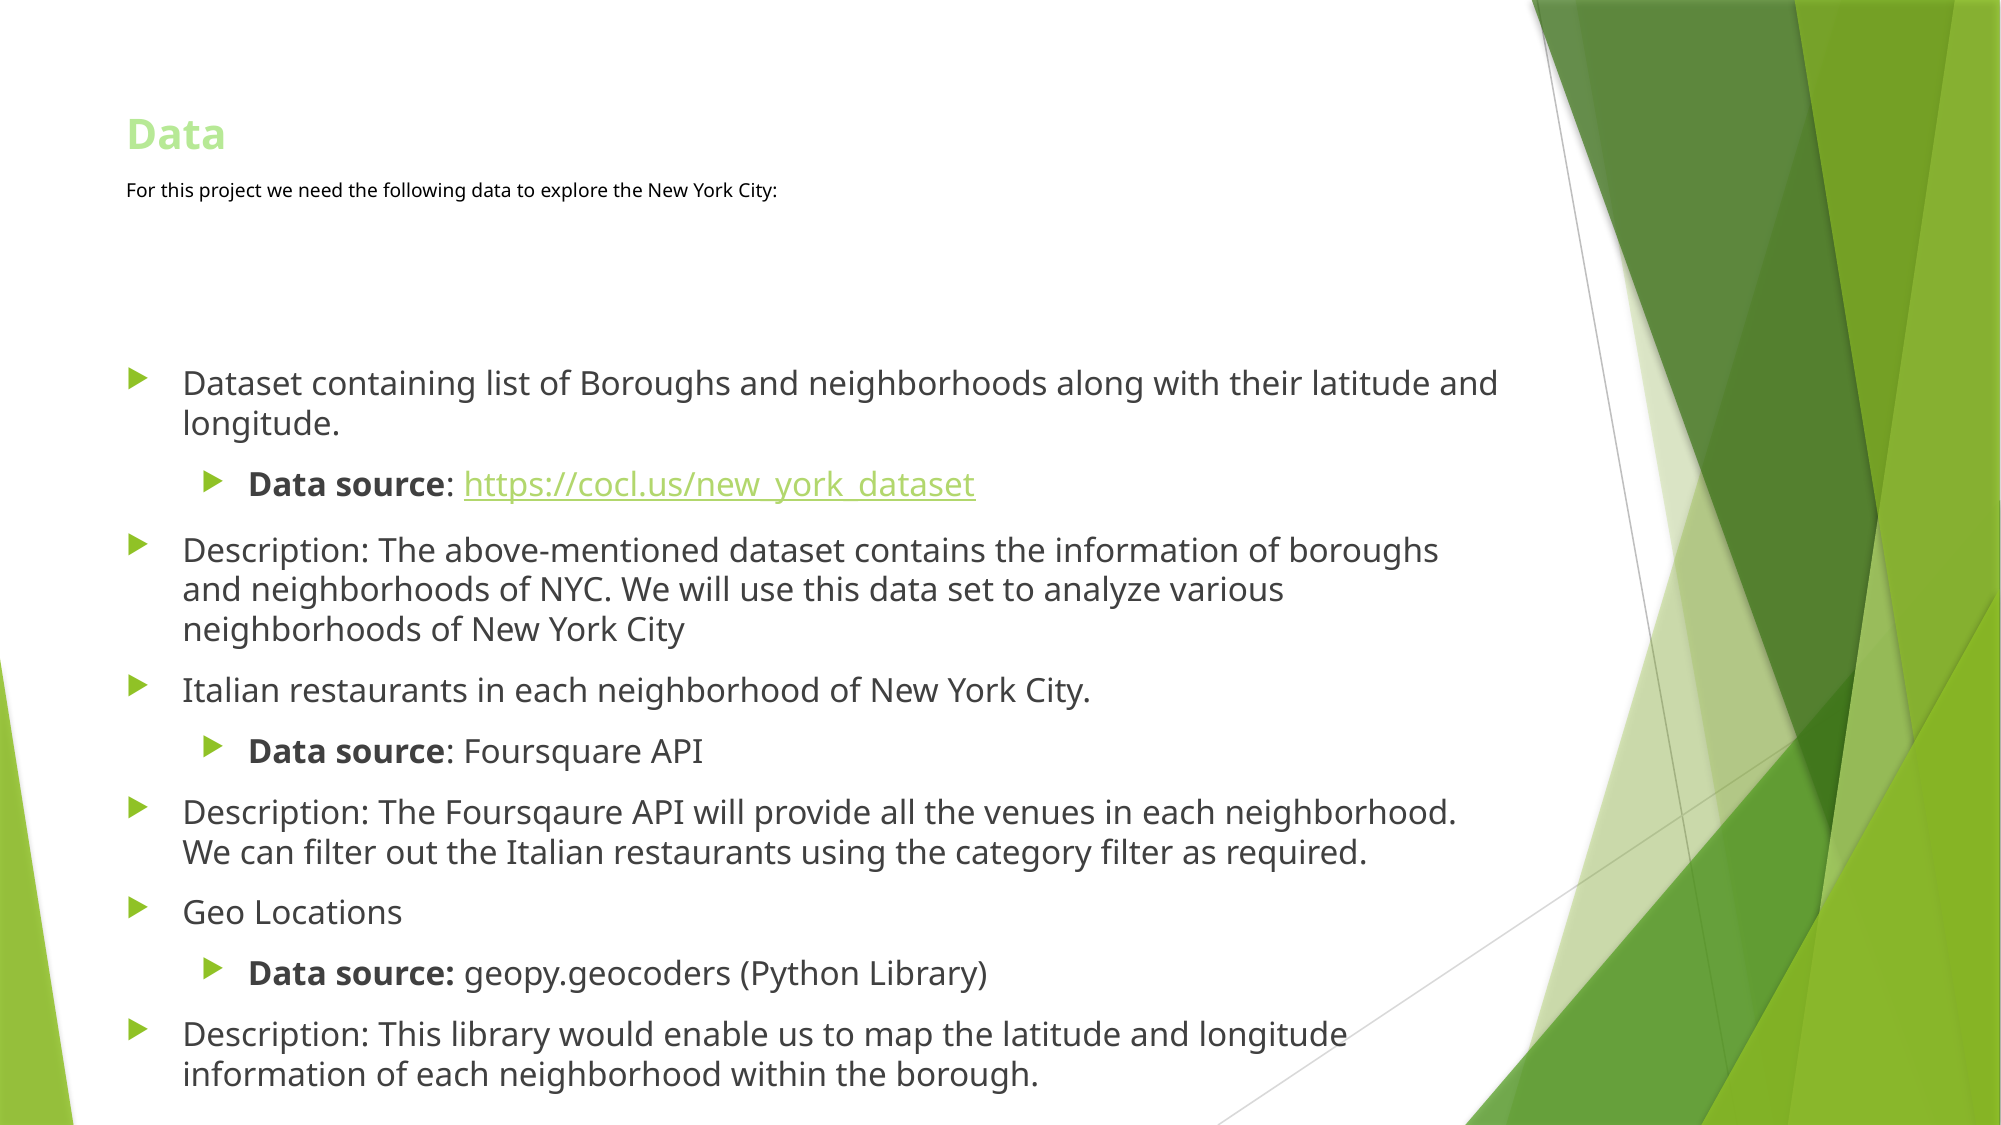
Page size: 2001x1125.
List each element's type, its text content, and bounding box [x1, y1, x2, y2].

title Data For this project we need the following data to explore the New York City: [111, 99, 1522, 317]
list Dataset containing list of Boroughs and neighborhoods along with their latitude and longitude. Data source: https://cocl.us/new_york_dataset Description: The above-mentioned dataset contains the information of boroughs and neighborhoods of NYC. We will use this data set to analyze various neighborhoods of New York City Italian restaurants in each neighborhood of New York City. Data source: Foursquare API Description: The Foursqaure API will provide all the venues in each neighborhood. We can filter out the Italian restaurants using the category filter as required. Geo Locations Data source: geopy.geocoders (Python Library) Description: This library would enable us to map the latitude and longitude information of each neighborhood within the borough. [111, 354, 1522, 992]
